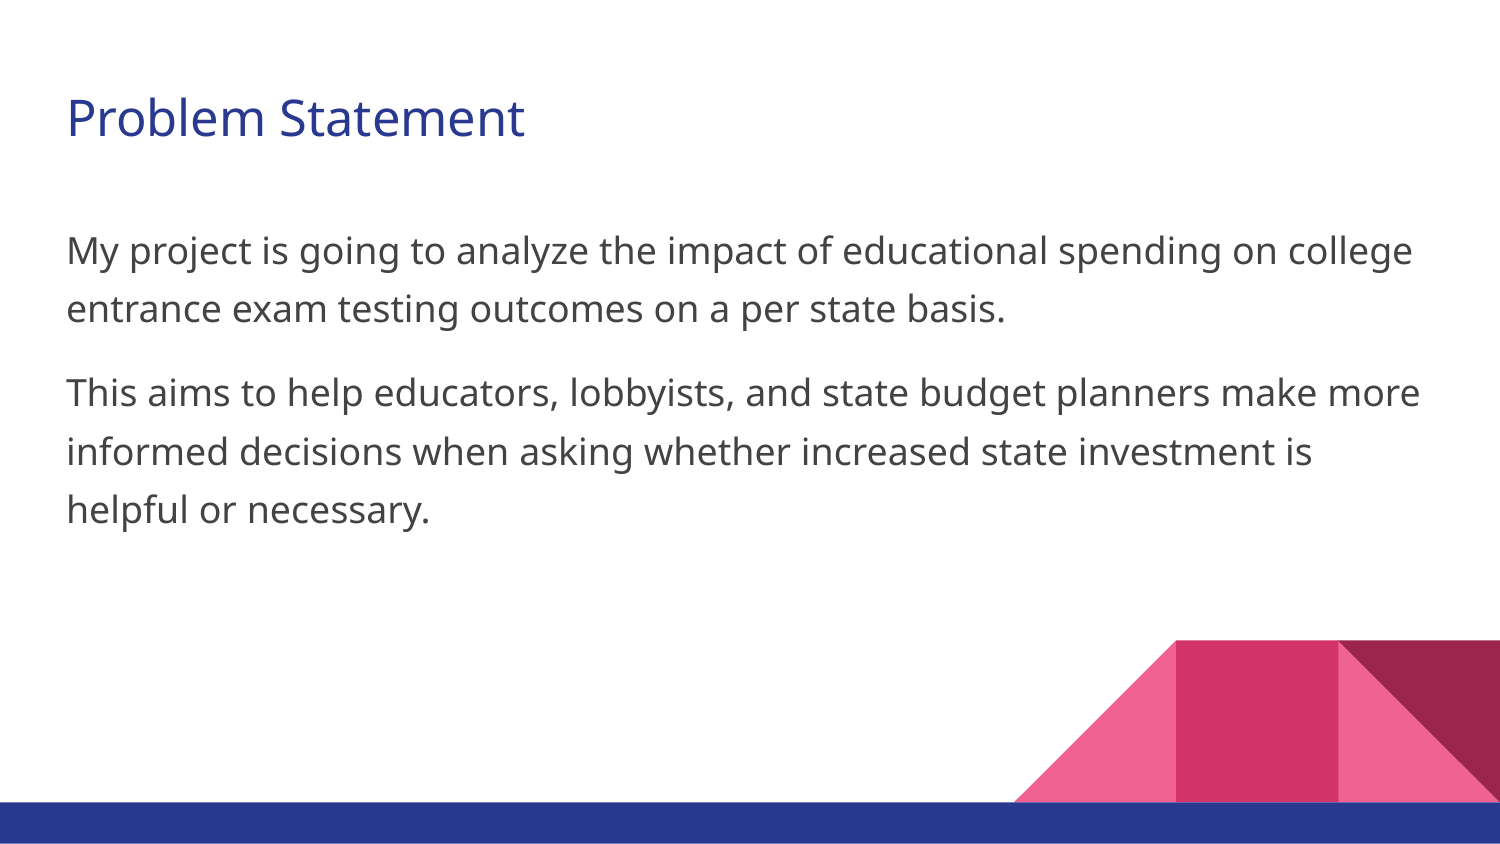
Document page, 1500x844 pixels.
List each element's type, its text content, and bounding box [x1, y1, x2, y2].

title Problem Statement [51, 67, 1449, 167]
list My project is going to analyze the impact of educational spending on college entrance exam testing outcomes on a per state basis. This aims to help educators, lobbyists, and state budget planners make more informed decisions when asking whether increased state investment is helpful or necessary. [51, 201, 1449, 750]
